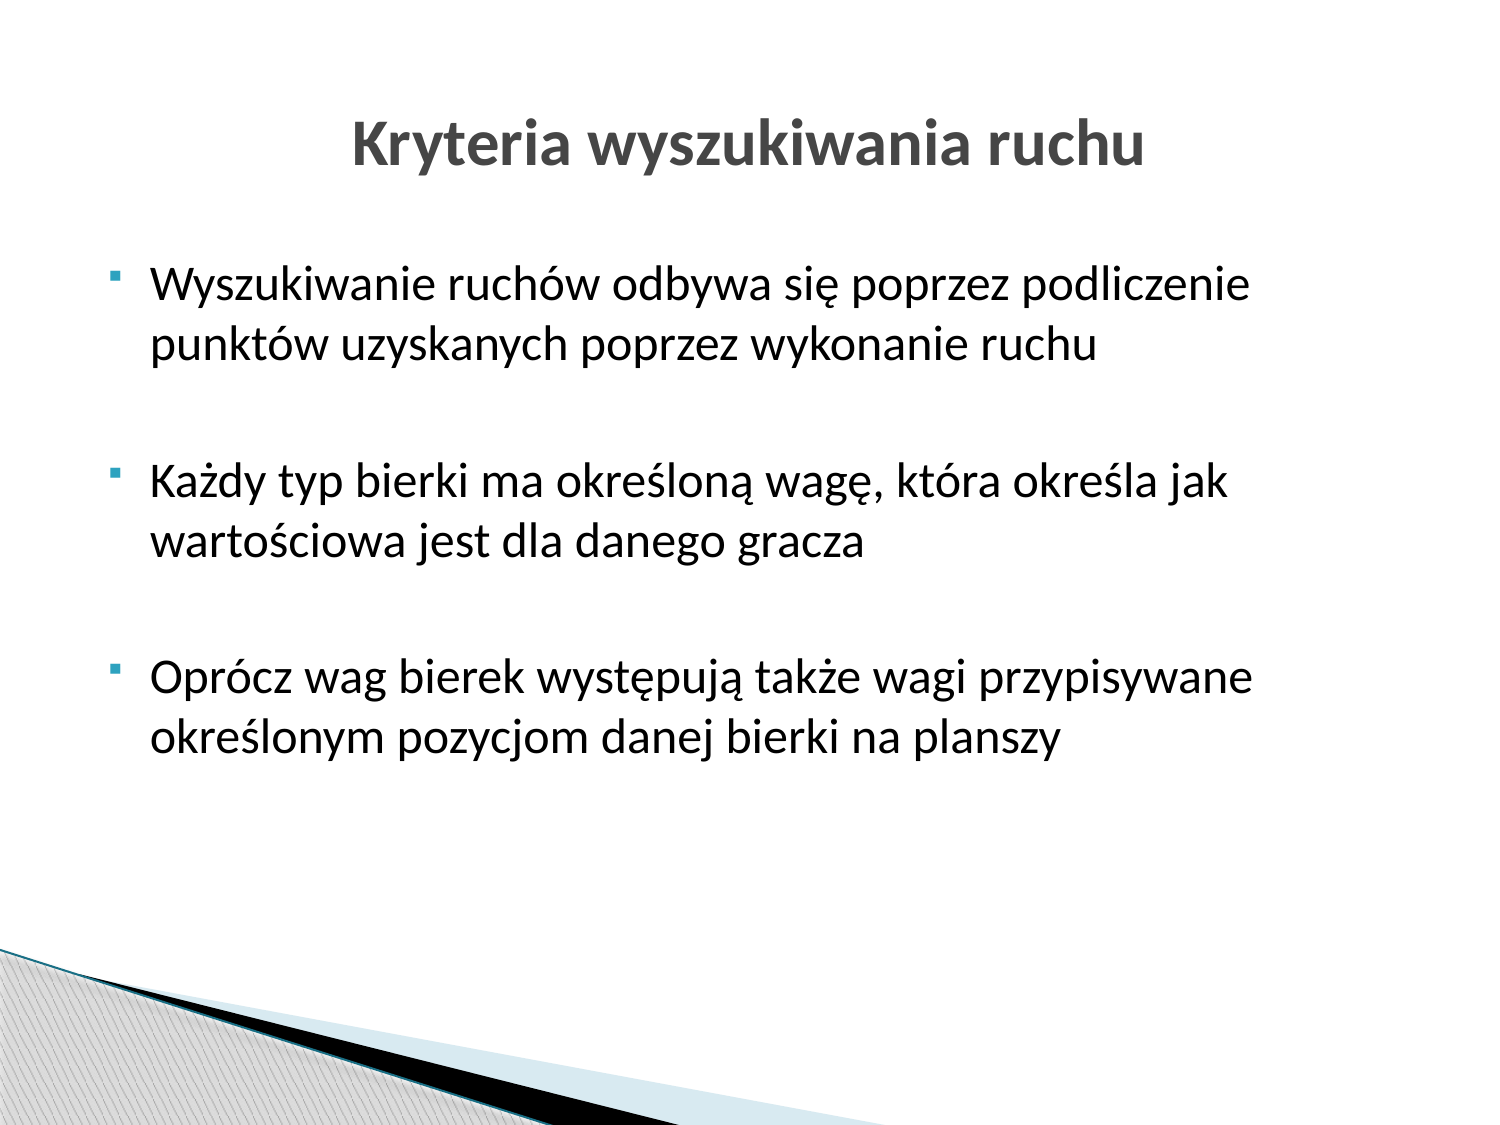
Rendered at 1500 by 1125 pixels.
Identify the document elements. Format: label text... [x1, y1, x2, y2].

list Wyszukiwanie ruchów odbywa się poprzez podliczenie punktów uzyskanych poprzez wykonanie ruchu Każdy typ bierki ma określoną wagę, która określa jak wartościowa jest dla danego gracza Oprócz wag bierek występują także wagi przypisywane określonym pozycjom danej bierki na planszy [75, 243, 1425, 986]
title Kryteria wyszukiwania ruchu [75, 45, 1425, 233]
